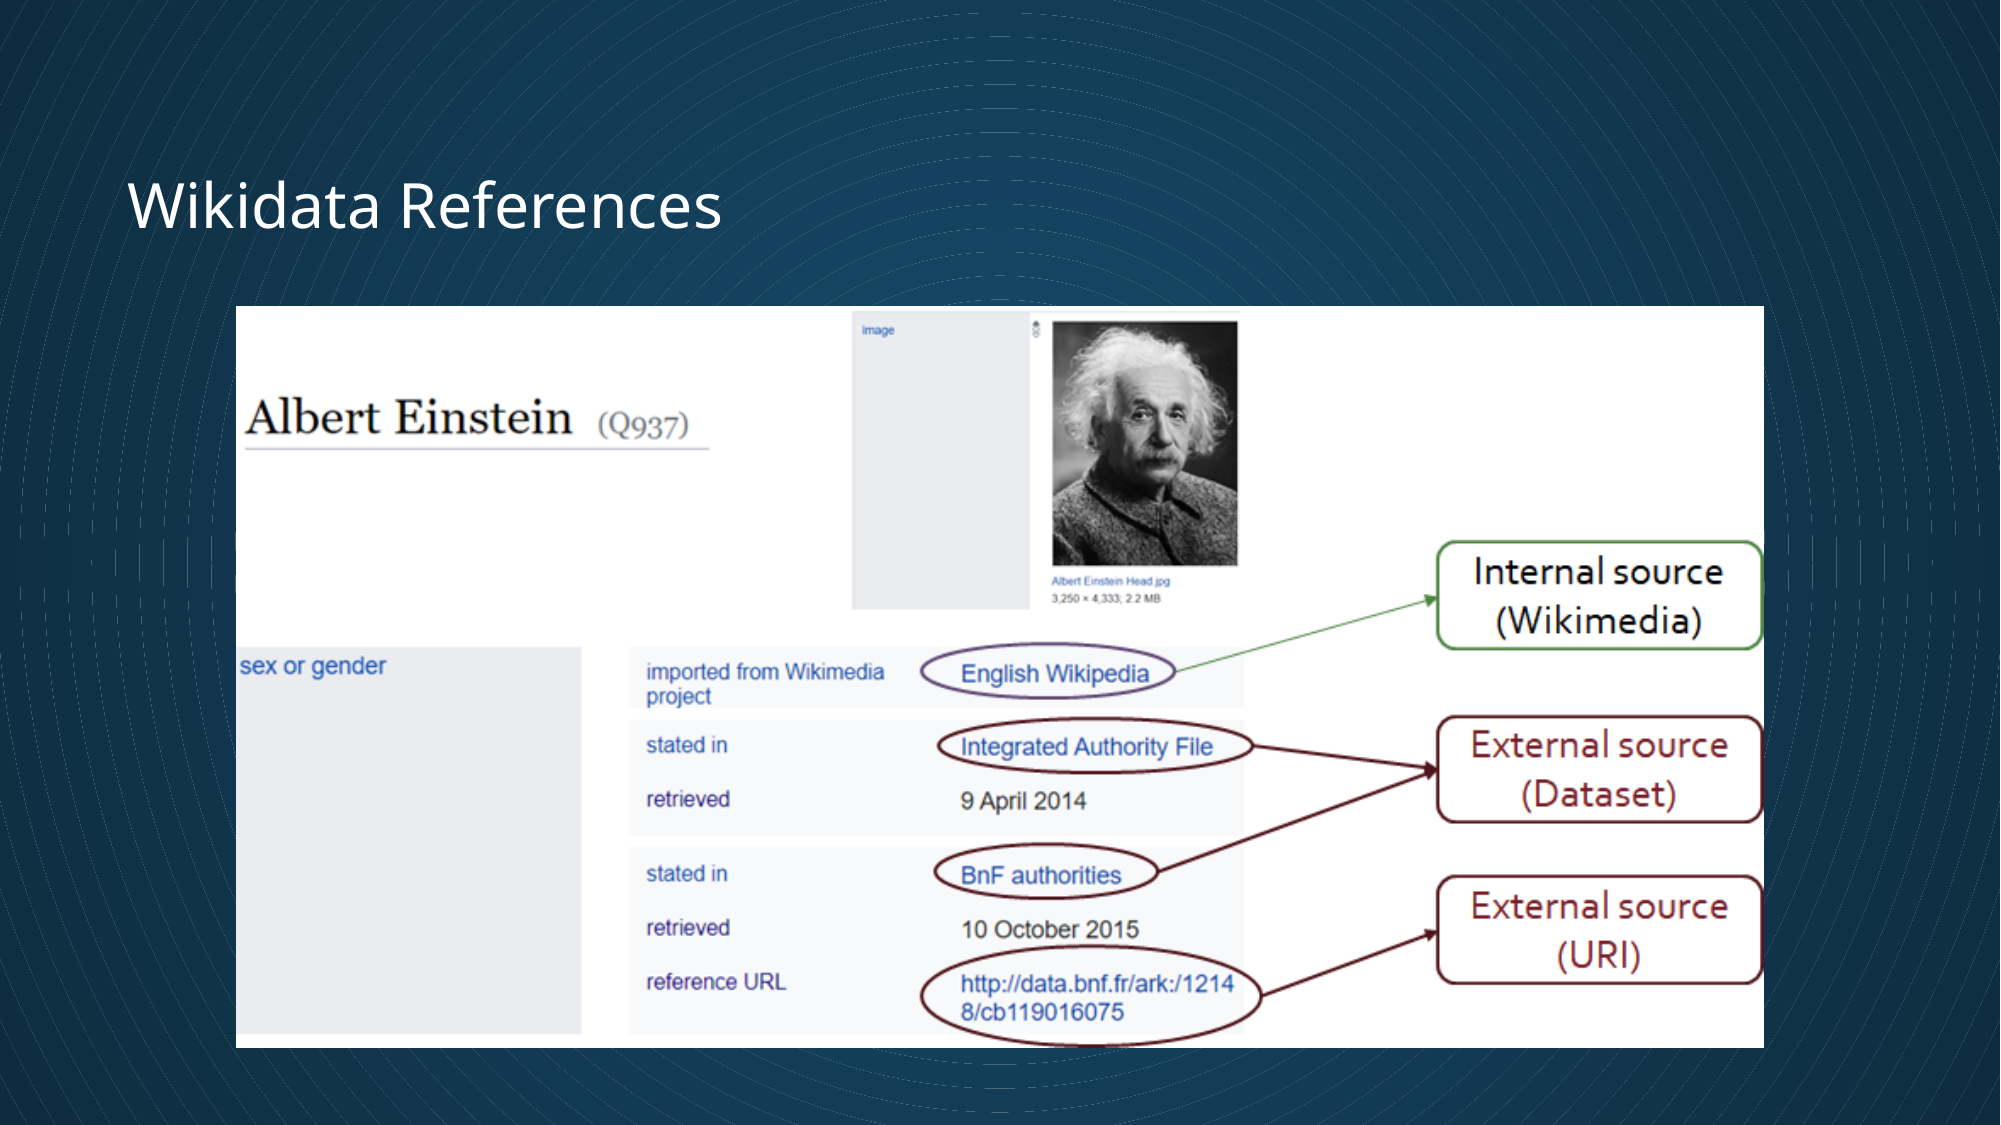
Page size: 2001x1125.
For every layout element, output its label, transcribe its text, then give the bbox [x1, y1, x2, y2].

title Wikidata References [112, 99, 1891, 307]
picture [236, 306, 1764, 1049]
slide_number 4 [1787, 0, 1995, 62]
